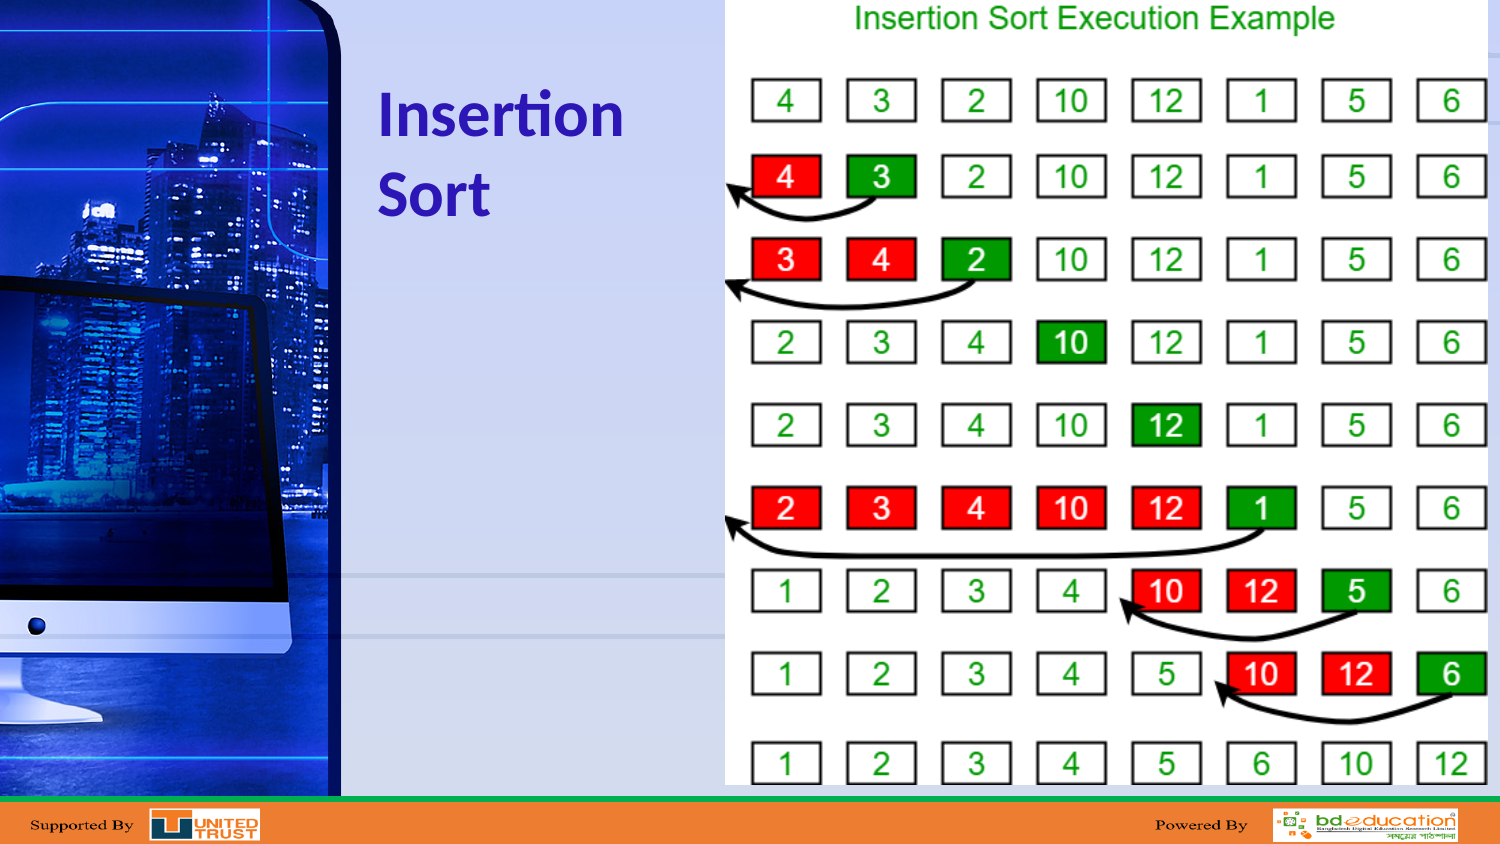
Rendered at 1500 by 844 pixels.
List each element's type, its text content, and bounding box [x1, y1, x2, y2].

list [350, 171, 719, 748]
picture [0, 0, 1500, 844]
title Insertion Sort [362, 91, 719, 171]
title Insertion Sort [1491, 91, 1500, 210]
